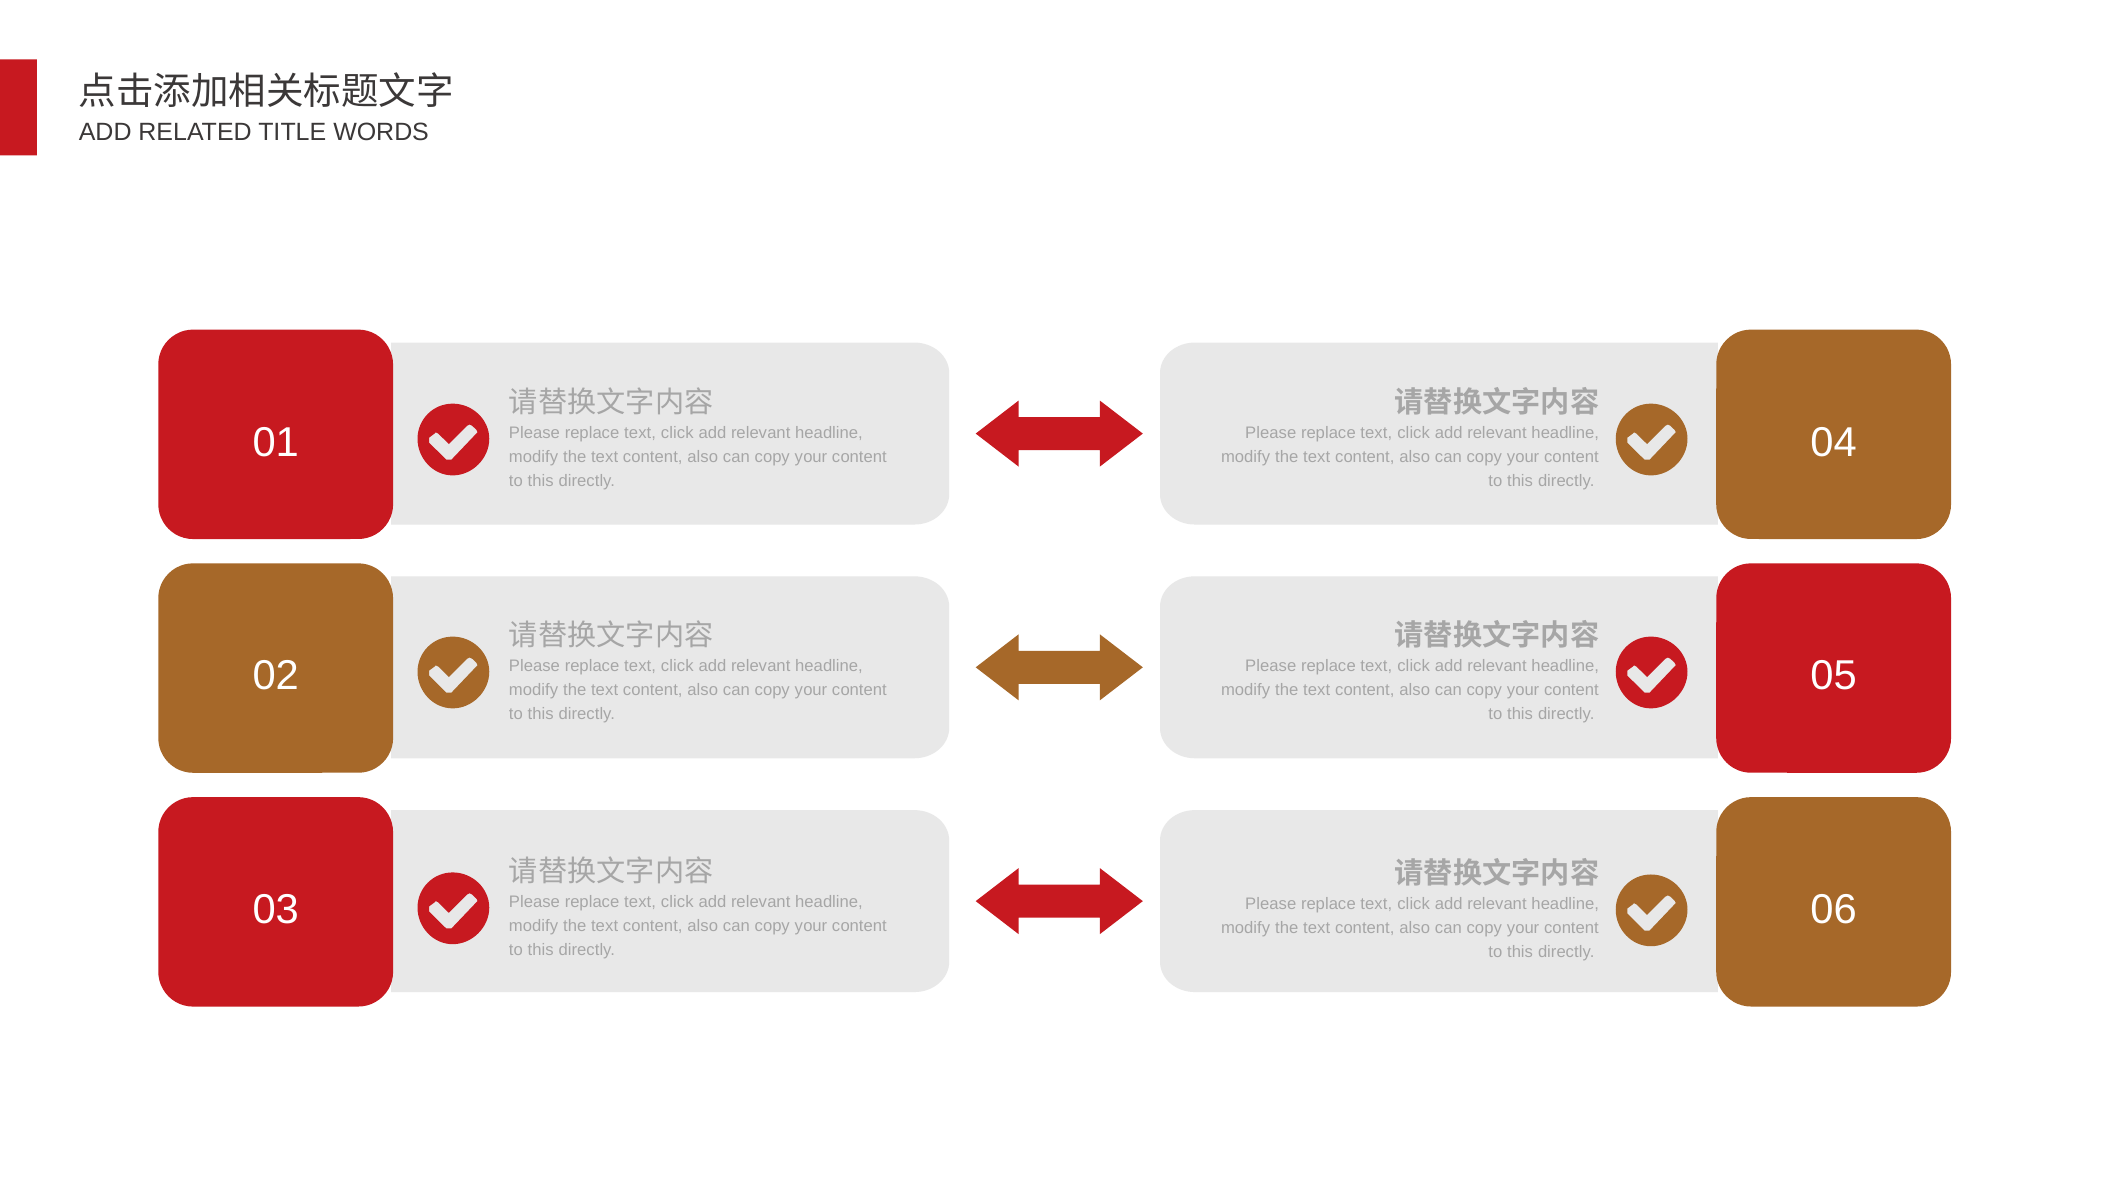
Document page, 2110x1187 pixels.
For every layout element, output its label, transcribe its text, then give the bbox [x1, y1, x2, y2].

text_box [1615, 636, 1688, 709]
text_box [417, 636, 490, 709]
text_box 请替换文字内容 Please replace text, click add relevant headline, modify the text content, also can copy your content to this directly. [508, 609, 897, 723]
text_box 请替换文字内容 Please replace text, click add relevant headline, modify the text content, also can copy your content to this directly. [1211, 847, 1600, 961]
text_box 请替换文字内容 Please replace text, click add relevant headline, modify the text content, also can copy your content to this directly. [1211, 609, 1600, 723]
text_box 点击添加相关标题文字 [62, 59, 470, 121]
text_box 04 [1715, 328, 1953, 541]
text_box [974, 865, 1145, 937]
text_box 02 [157, 562, 395, 774]
text_box [417, 872, 490, 945]
text_box [1158, 809, 1720, 994]
text_box 01 [157, 328, 395, 541]
text_box [417, 403, 490, 476]
text_box [1158, 575, 1720, 760]
text_box 06 [1715, 796, 1953, 1008]
text_box 请替换文字内容 Please replace text, click add relevant headline, modify the text content, also can copy your content to this directly. [508, 844, 897, 959]
text_box [974, 632, 1145, 703]
text_box [390, 341, 951, 526]
text_box [390, 809, 951, 994]
text_box 03 [157, 796, 395, 1008]
text_box [1158, 341, 1720, 526]
text_box [390, 575, 951, 760]
text_box 05 [1715, 562, 1953, 774]
text_box [1615, 403, 1688, 476]
text_box 请替换文字内容 Please replace text, click add relevant headline, modify the text content, also can copy your content to this directly. [508, 376, 897, 490]
text_box [974, 398, 1145, 469]
text_box [1615, 874, 1688, 947]
text_box 请替换文字内容 Please replace text, click add relevant headline, modify the text content, also can copy your content to this directly. [1211, 376, 1600, 490]
text_box ADD RELATED TITLE WORDS [62, 107, 446, 154]
